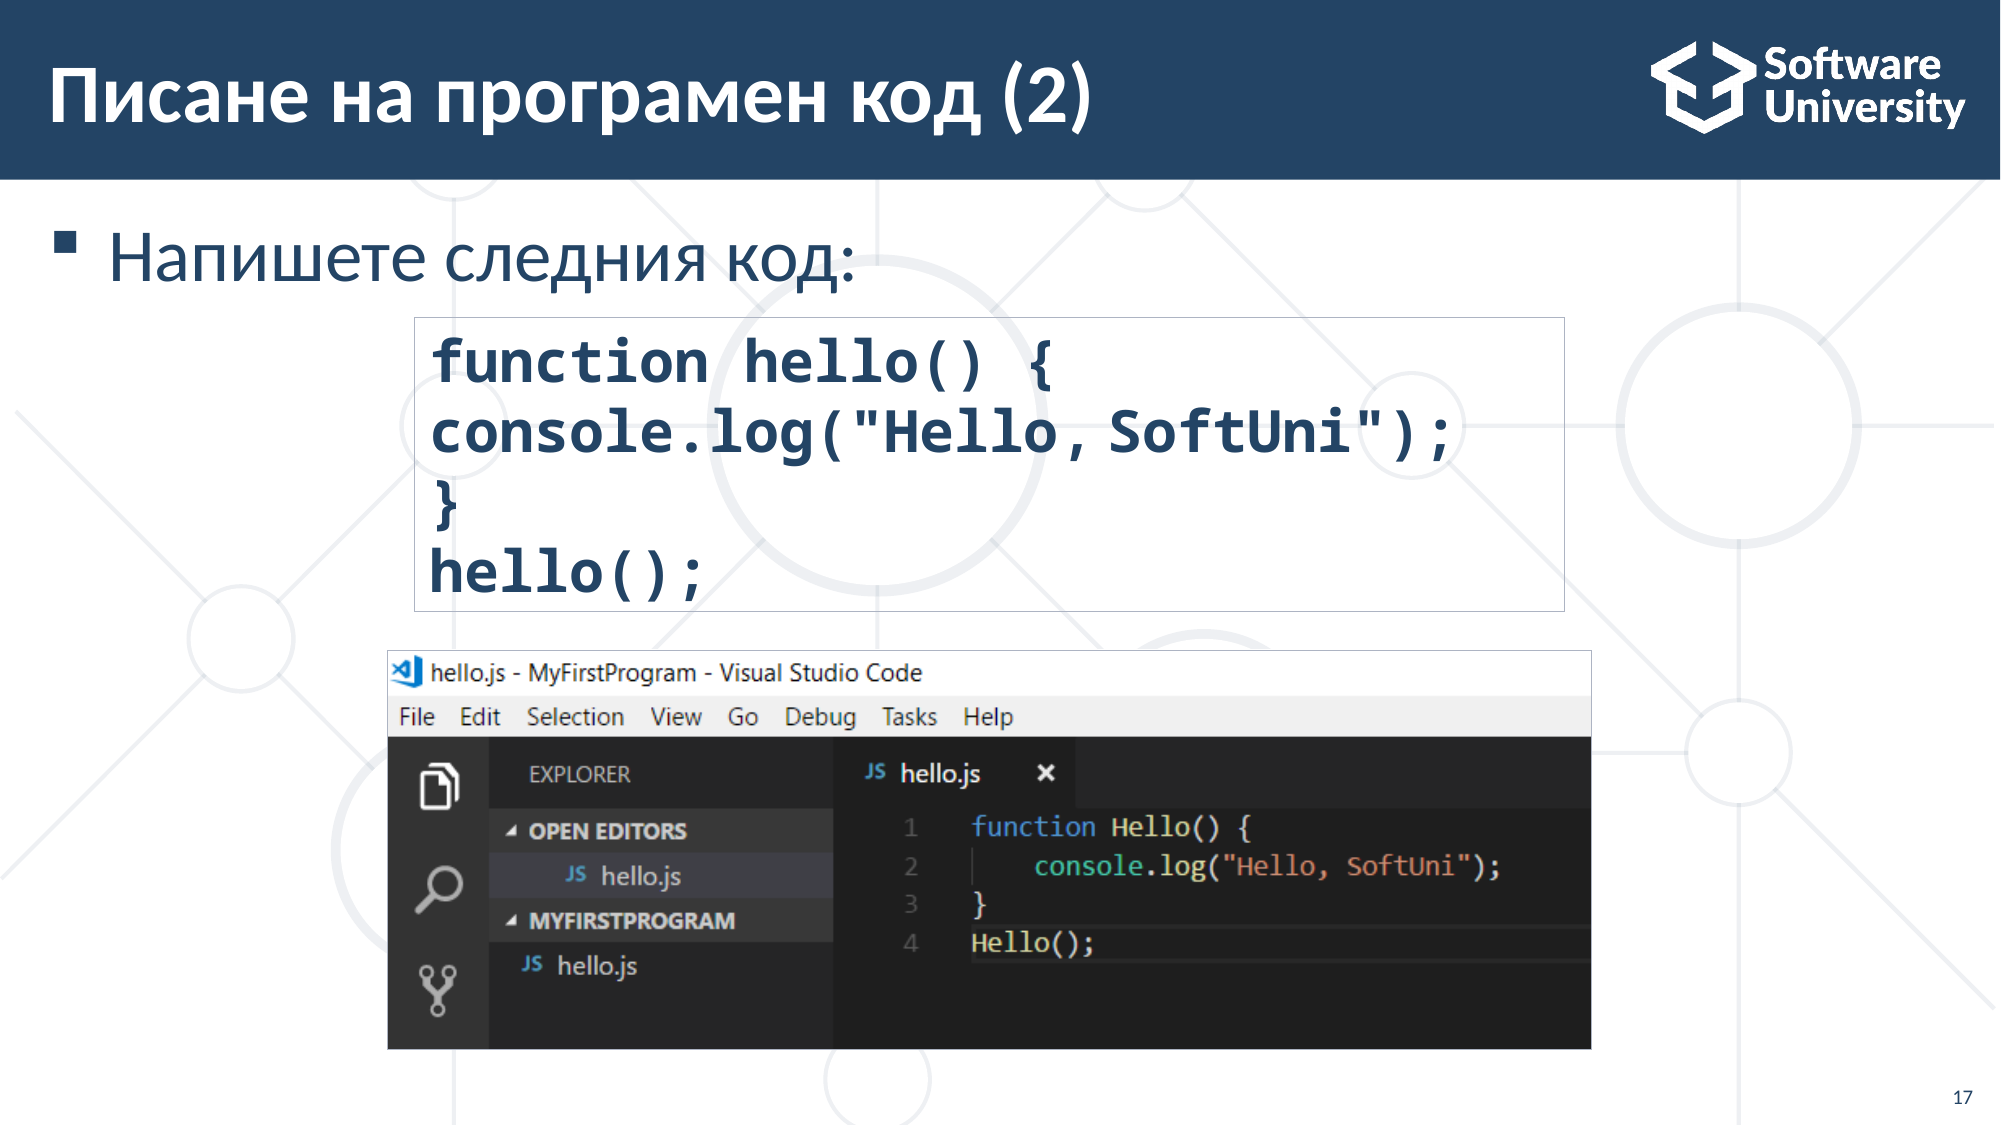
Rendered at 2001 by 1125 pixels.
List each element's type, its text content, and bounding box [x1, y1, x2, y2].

text_box function hello() { console.log("Hello, SoftUni"); } hello(); [414, 317, 1565, 612]
title Писане на програмен код (2) [31, 16, 1625, 162]
slide_number 17 [1927, 1067, 1989, 1117]
picture [1651, 41, 1966, 134]
list Напишете следния код: [31, 196, 1970, 1104]
picture [387, 649, 1592, 1050]
